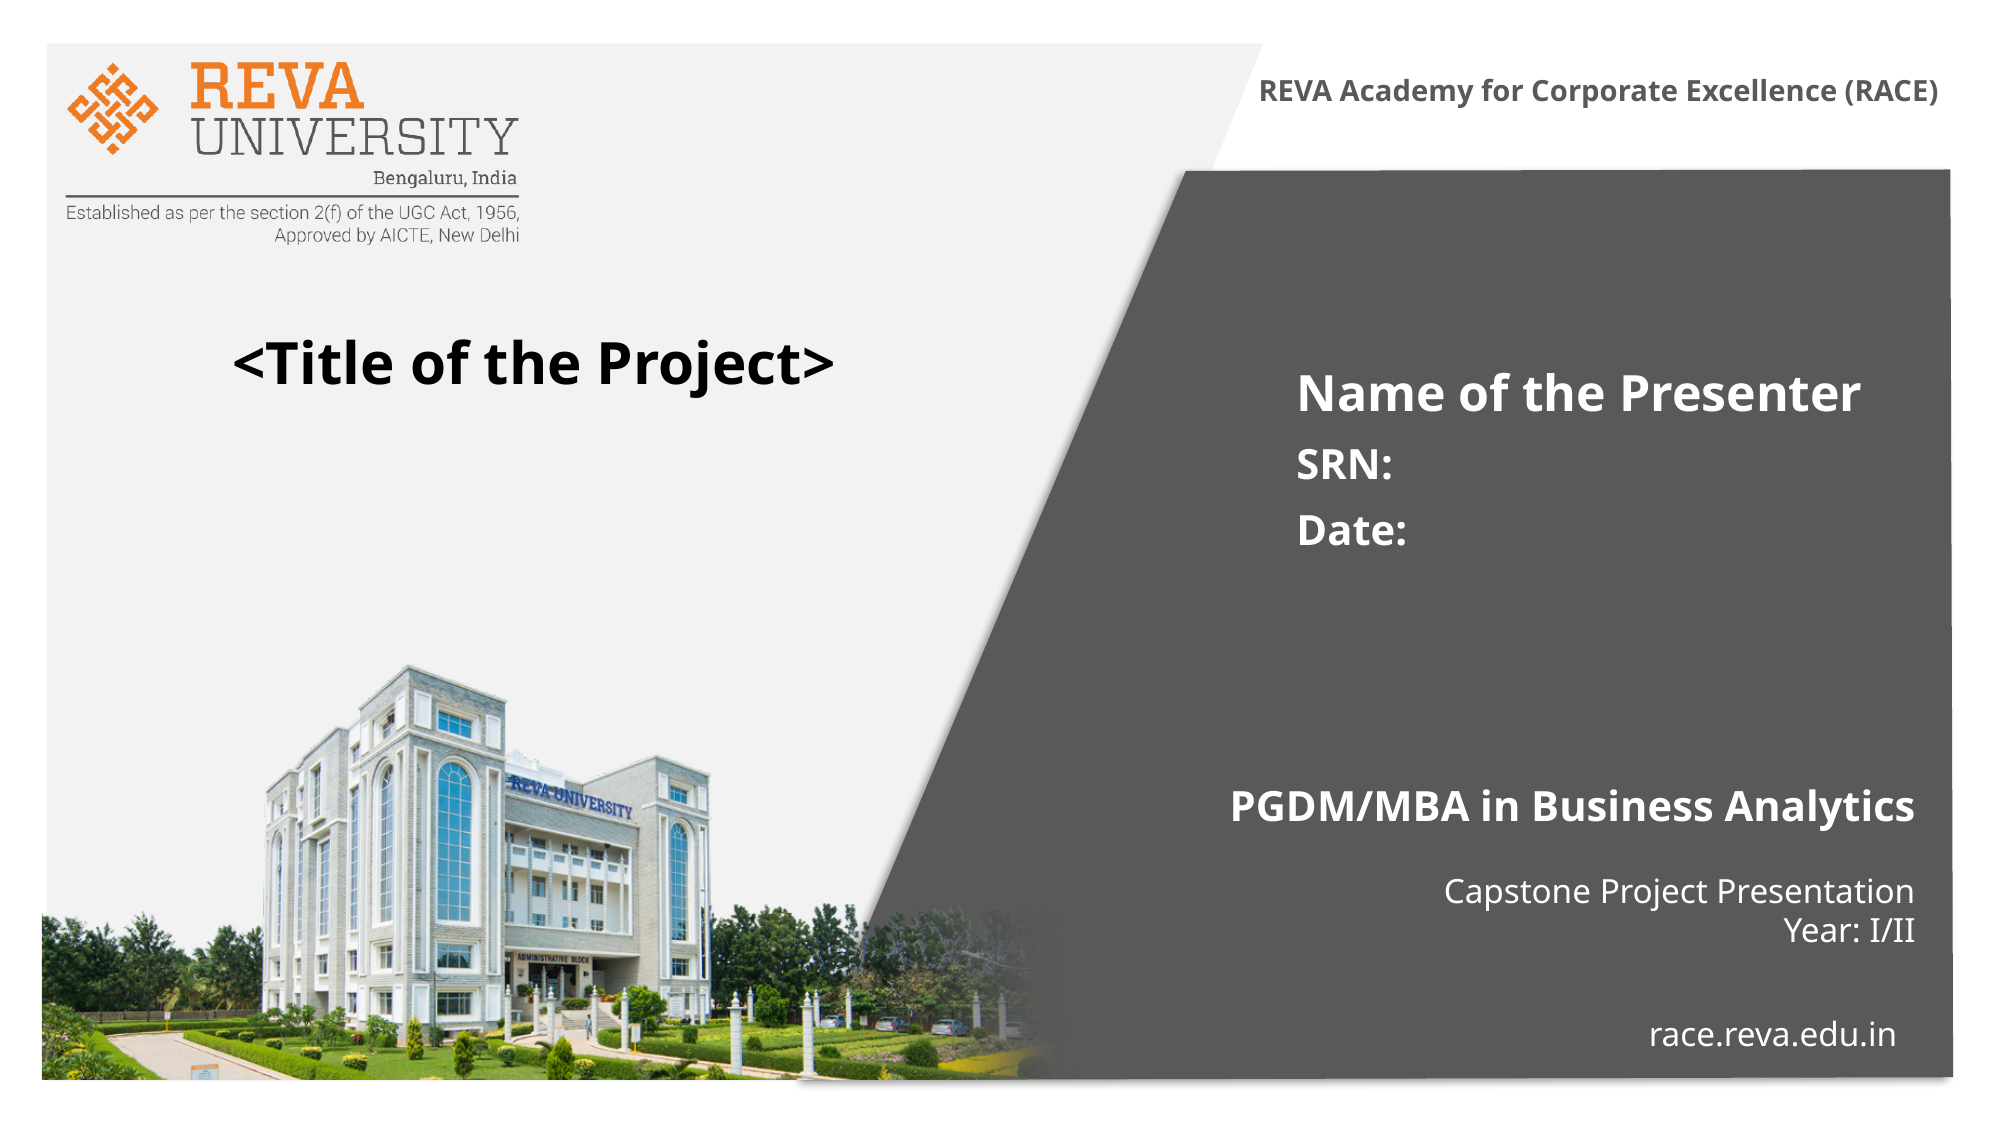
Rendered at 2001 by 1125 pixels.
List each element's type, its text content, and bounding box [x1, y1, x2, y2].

title <Title of the Project> [31, 318, 1037, 437]
text_box REVA Academy for Corporate Excellence (RACE) [1090, 44, 1955, 140]
picture [41, 526, 1177, 1080]
text_box race.reva.edu.in [899, 1003, 1913, 1062]
subtitle Name of the Presenter SRN: Date: [1281, 361, 1929, 572]
picture [65, 62, 519, 245]
text_box PGDM/MBA in Business Analytics Capstone Project Presentation Year: I/II [1204, 772, 1931, 957]
